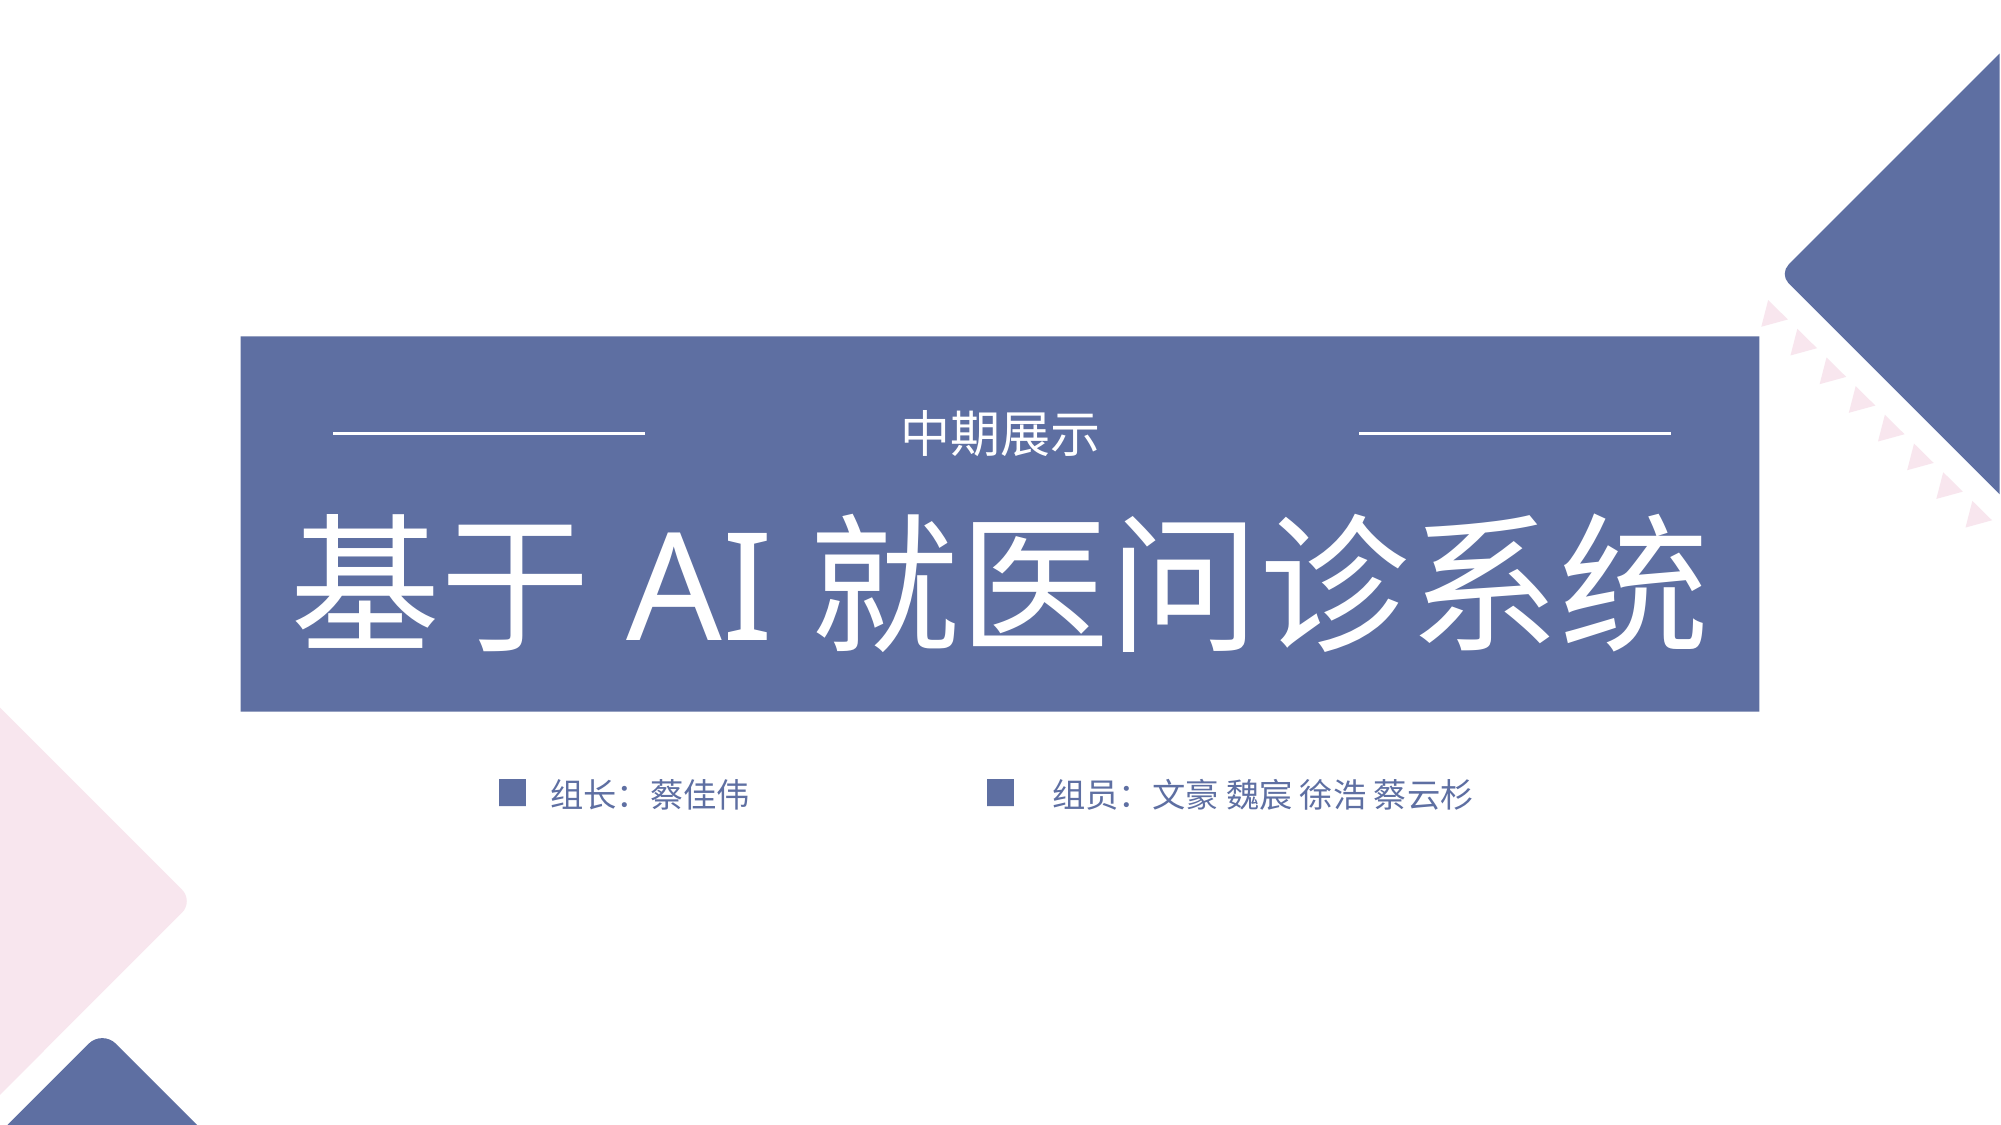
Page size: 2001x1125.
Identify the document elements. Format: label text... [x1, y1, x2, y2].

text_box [986, 773, 1489, 815]
text_box 基于AI就医问诊系统 [290, 490, 1710, 671]
text_box 中期展示 [900, 402, 1100, 463]
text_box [498, 773, 751, 815]
